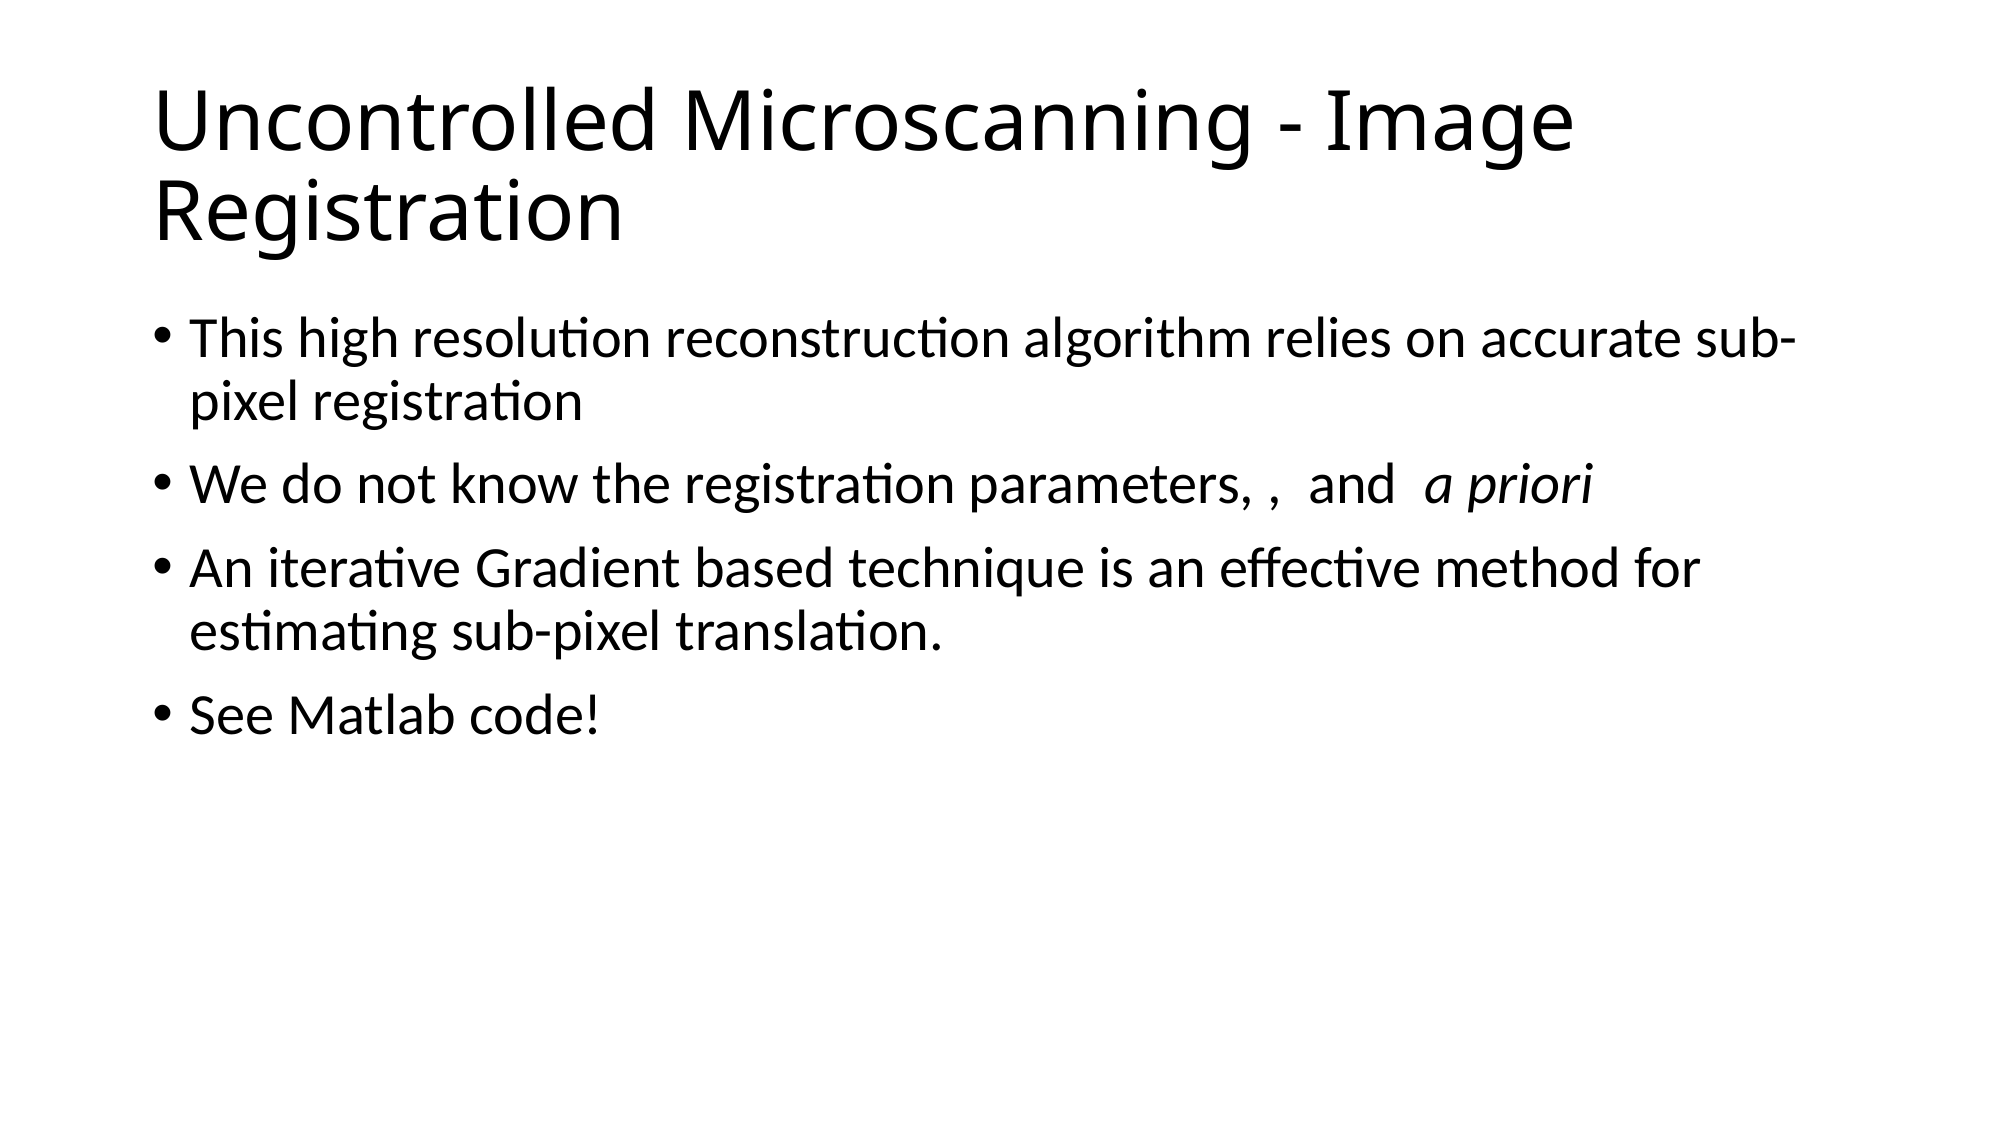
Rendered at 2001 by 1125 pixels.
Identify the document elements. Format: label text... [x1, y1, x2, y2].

title Uncontrolled Microscanning - Image Registration [137, 59, 1863, 278]
